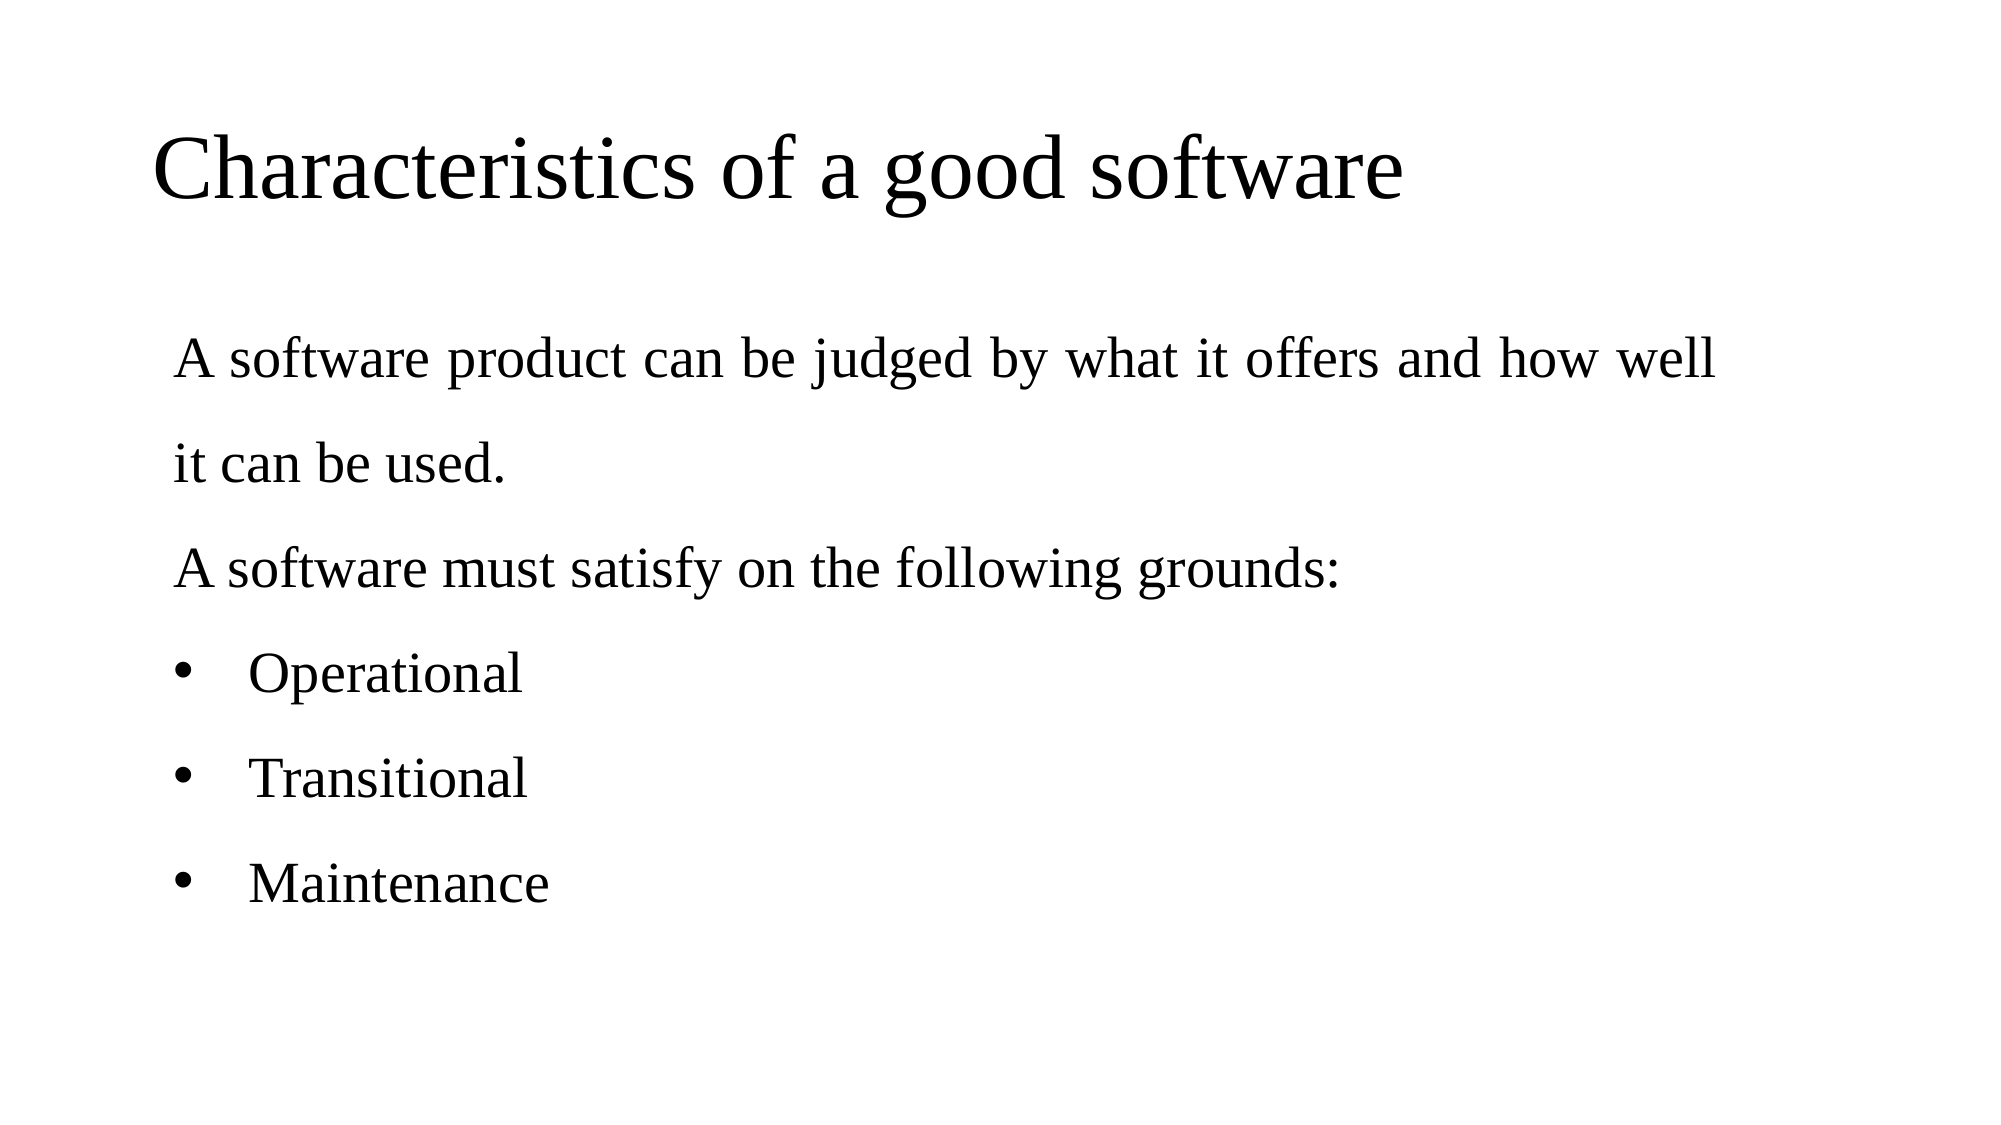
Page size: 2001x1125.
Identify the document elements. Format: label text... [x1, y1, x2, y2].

title Characteristics of a good software [137, 59, 1863, 278]
text_box A software product can be judged by what it offers and how well it can be used. A software must satisfy on the following grounds: Operational Transitional Maintenance [159, 277, 1734, 922]
